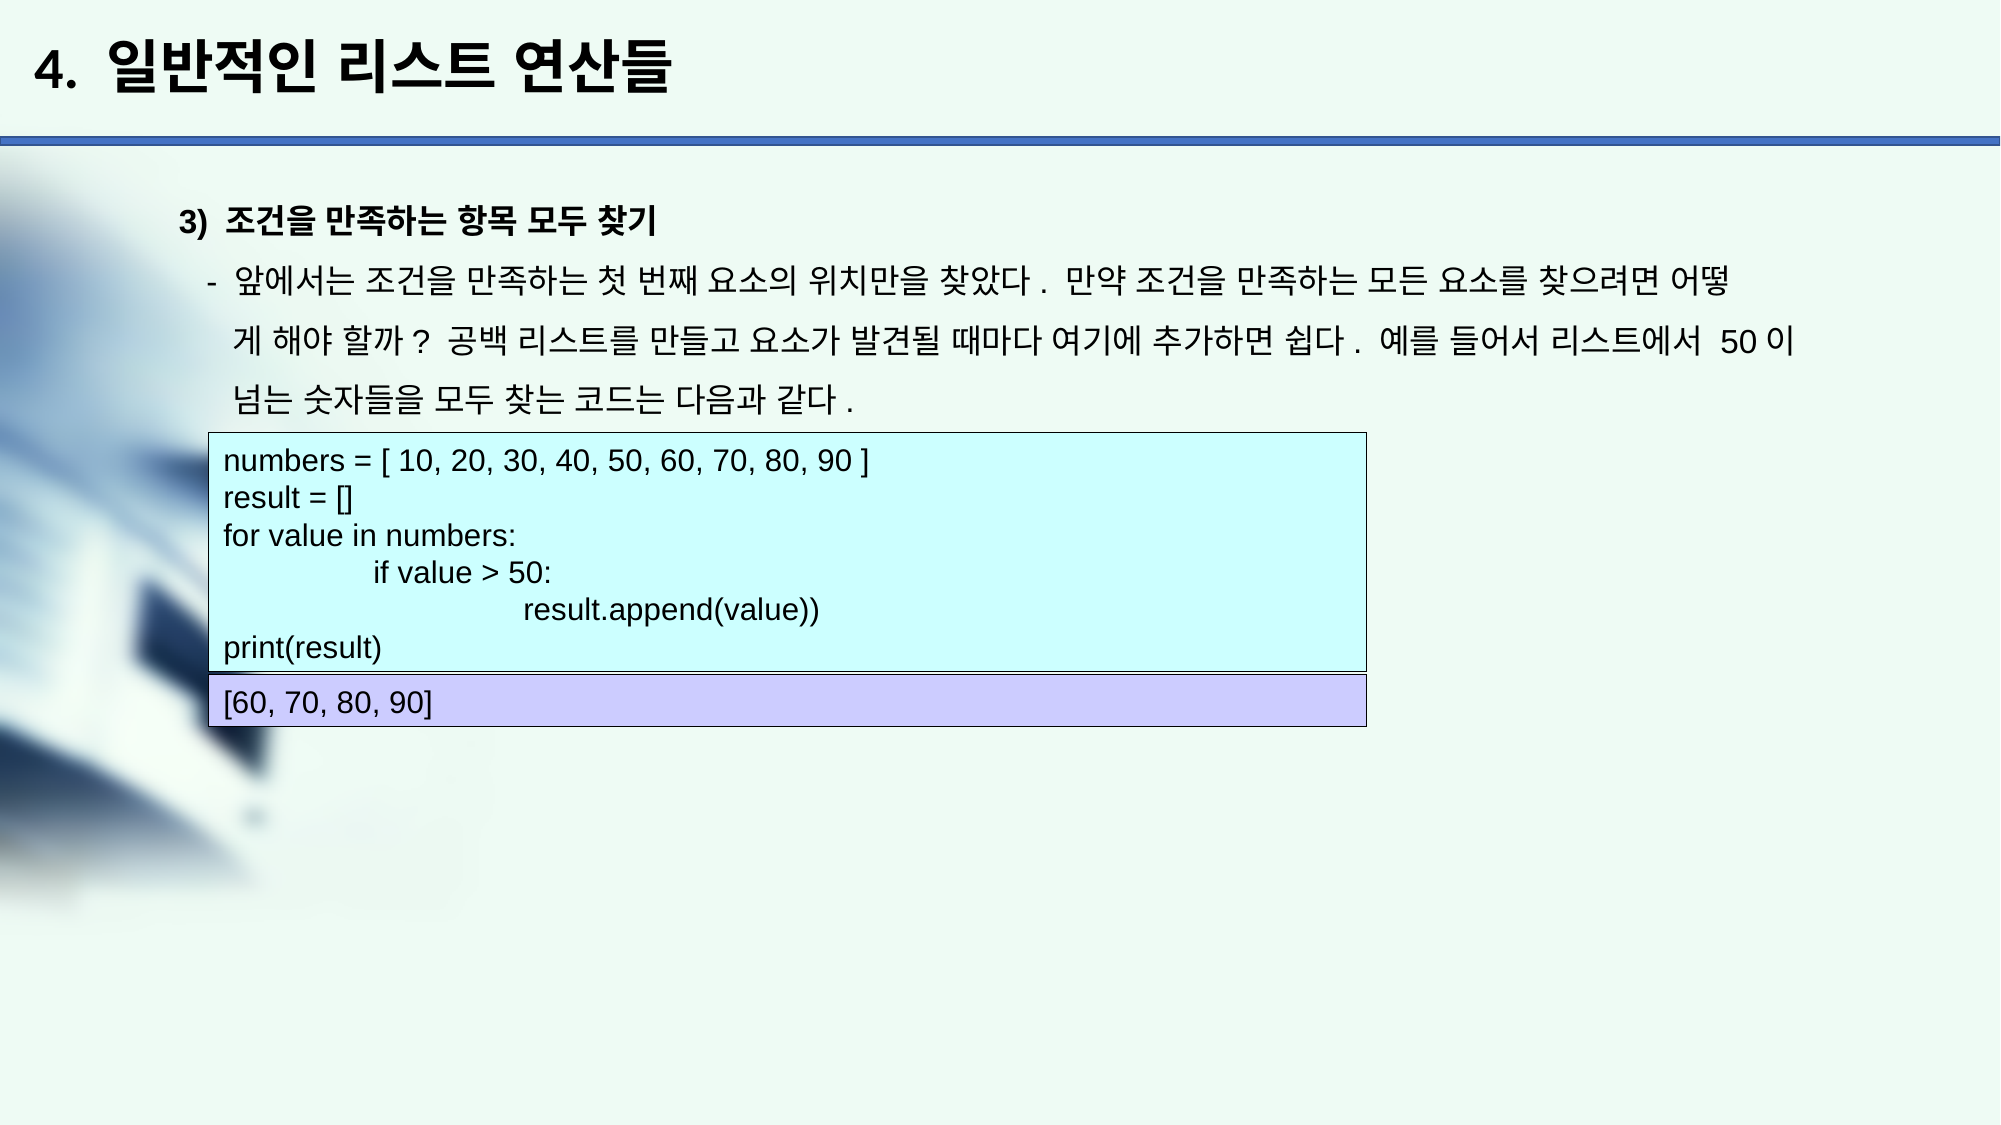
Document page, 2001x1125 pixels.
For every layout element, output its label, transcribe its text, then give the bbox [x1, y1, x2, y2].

text_box numbers = [ 10, 20, 30, 40, 50, 60, 70, 80, 90 ] result = [] for value in numbers: if value > 50: result.append(value)) print(result) [208, 432, 1367, 672]
picture [0, 146, 2000, 1125]
text_box 3) 조건을 만족하는 항목 모두 찾기 - 앞에서는 조건을 만족하는 첫 번째 요소의 위치만을 찾았다. 만약 조건을 만족하는 모든 요소를 찾으려면 어떻 게 해야 할까? 공백 리스트를 만들고 요소가 발견될 때마다 여기에 추가하면 쉽다. 예를 들어서 리스트에서 50이 넘는 숫자들을 모두 찾는 코드는 다음과 같다. [163, 172, 1922, 487]
text_box [60, 70, 80, 90] [208, 674, 1367, 727]
title 4. 일반적인 리스트 연산들 [19, 14, 1745, 126]
picture [0, 0, 2000, 136]
